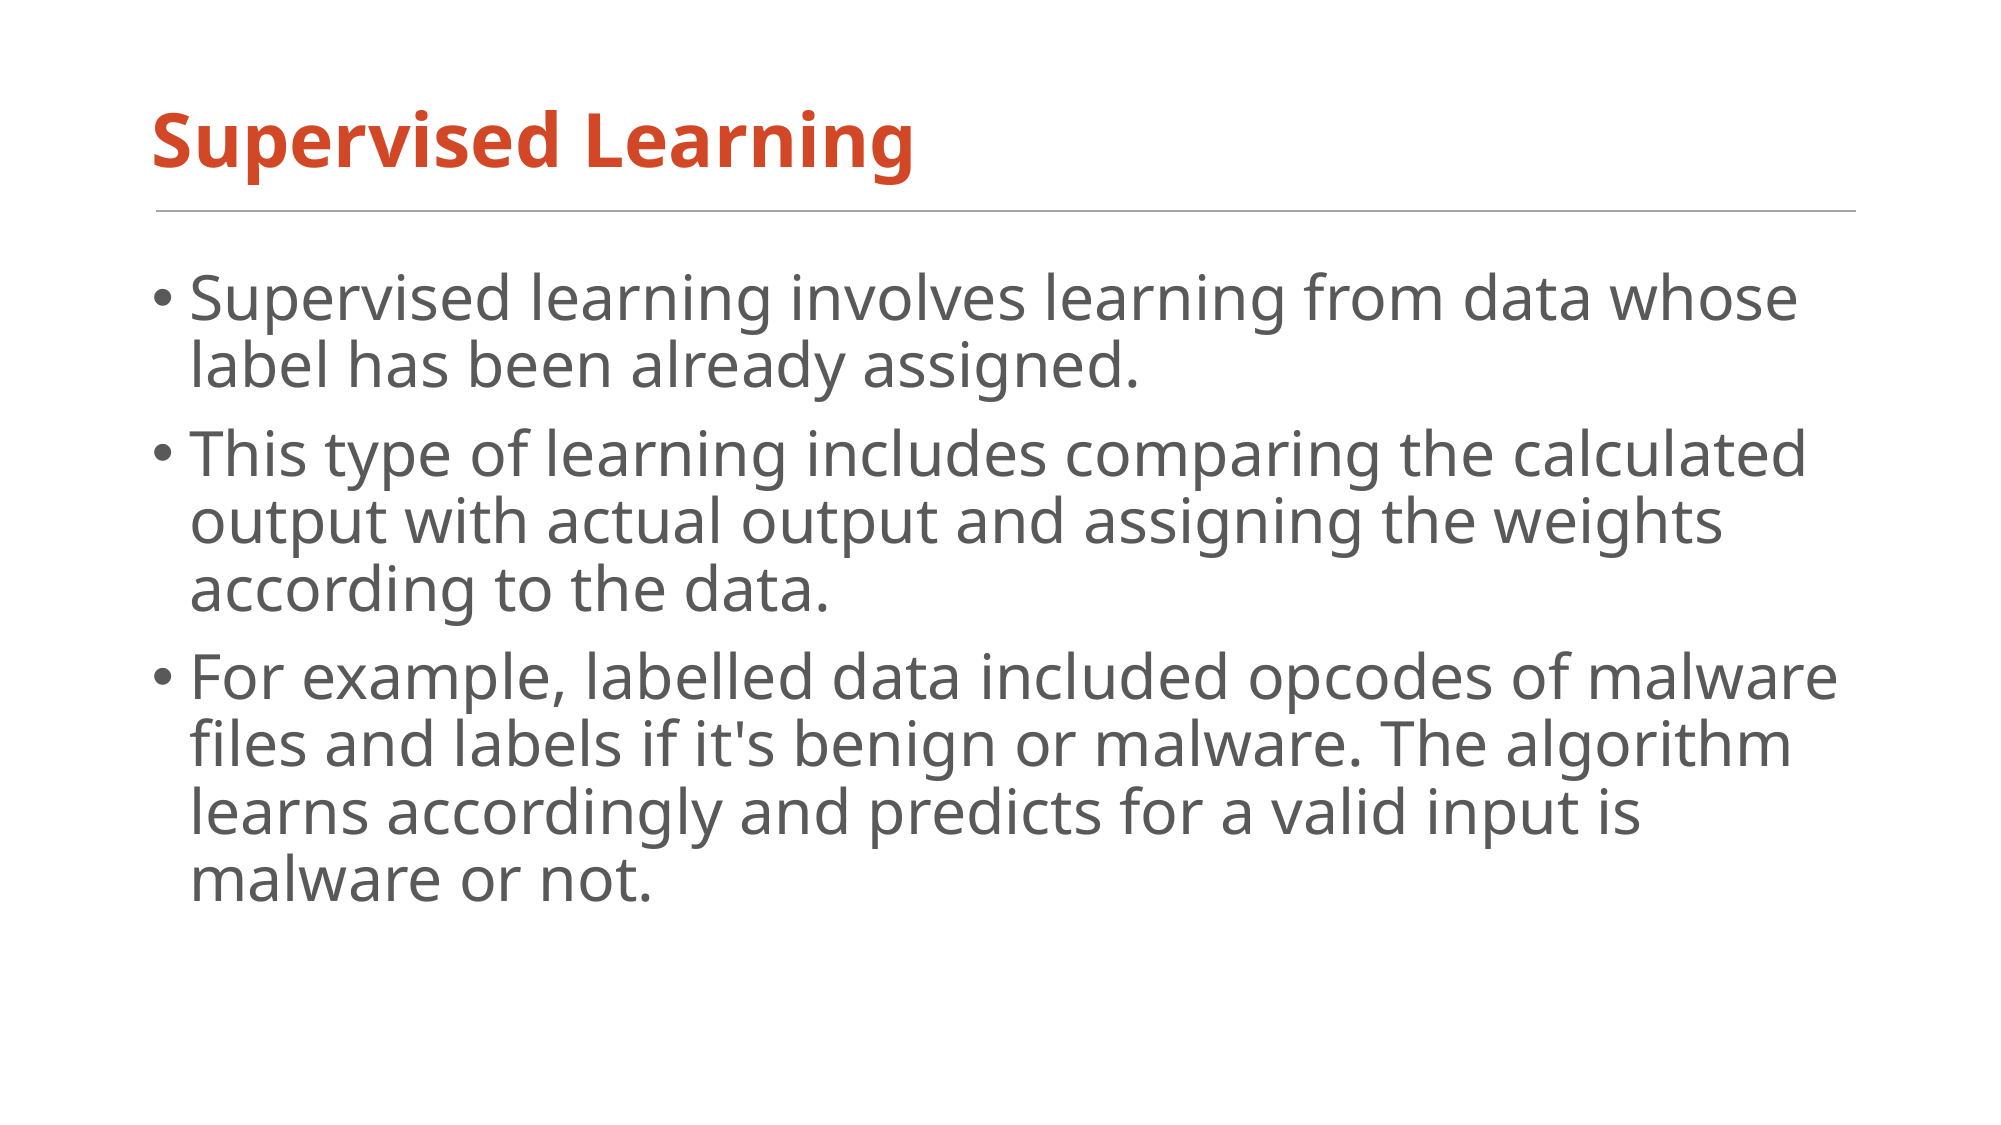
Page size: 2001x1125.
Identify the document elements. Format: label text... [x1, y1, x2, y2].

list Supervised learning involves learning from data whose label has been already assigned. This type of learning includes comparing the calculated output with actual output and assigning the weights according to the data. For example, labelled data included opcodes of malware files and labels if it's benign or malware. The algorithm learns accordingly and predicts for a valid input is malware or not. [136, 259, 1862, 1020]
title Supervised Learning [136, 75, 1862, 211]
